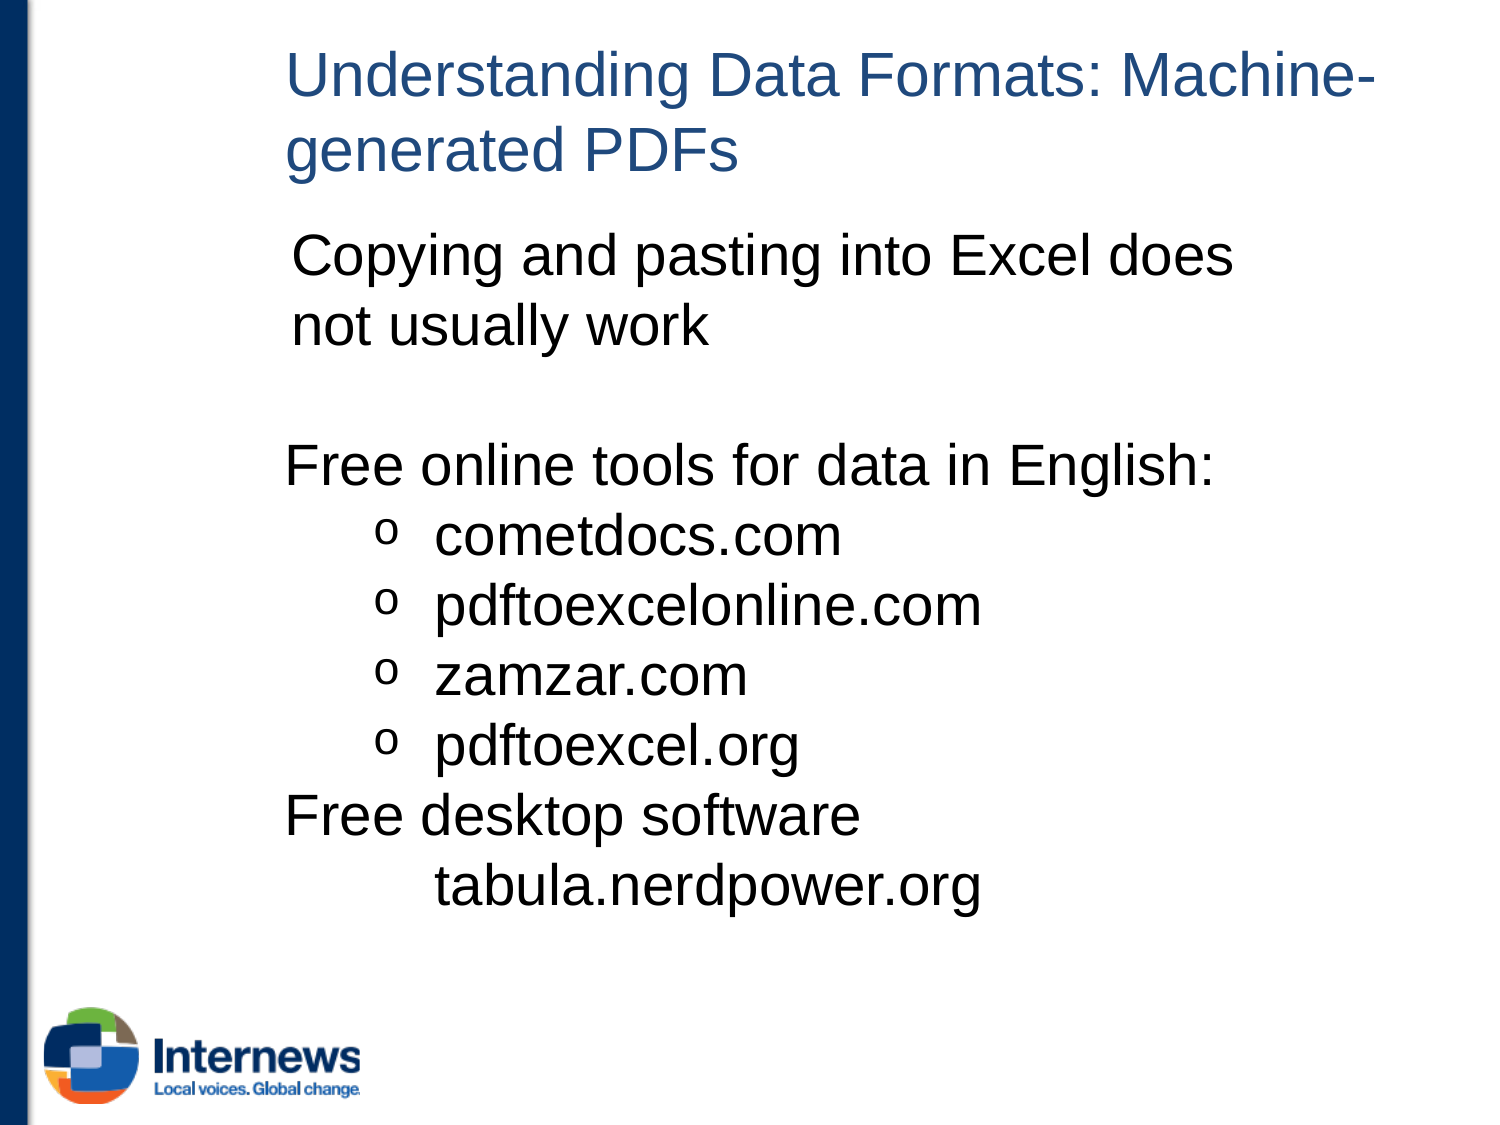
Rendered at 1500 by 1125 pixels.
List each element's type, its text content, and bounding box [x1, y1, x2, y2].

picture [0, 0, 44, 1125]
title Understanding Data Formats: Machine-generated PDFs [270, 15, 1397, 203]
text_box Copying and pasting into Excel does not usually work Free online tools for data in English: cometdocs.com pdftoexcelonline.com zamzar.com pdftoexcel.org Free desktop software tabula.nerdpower.org [270, 209, 1347, 995]
